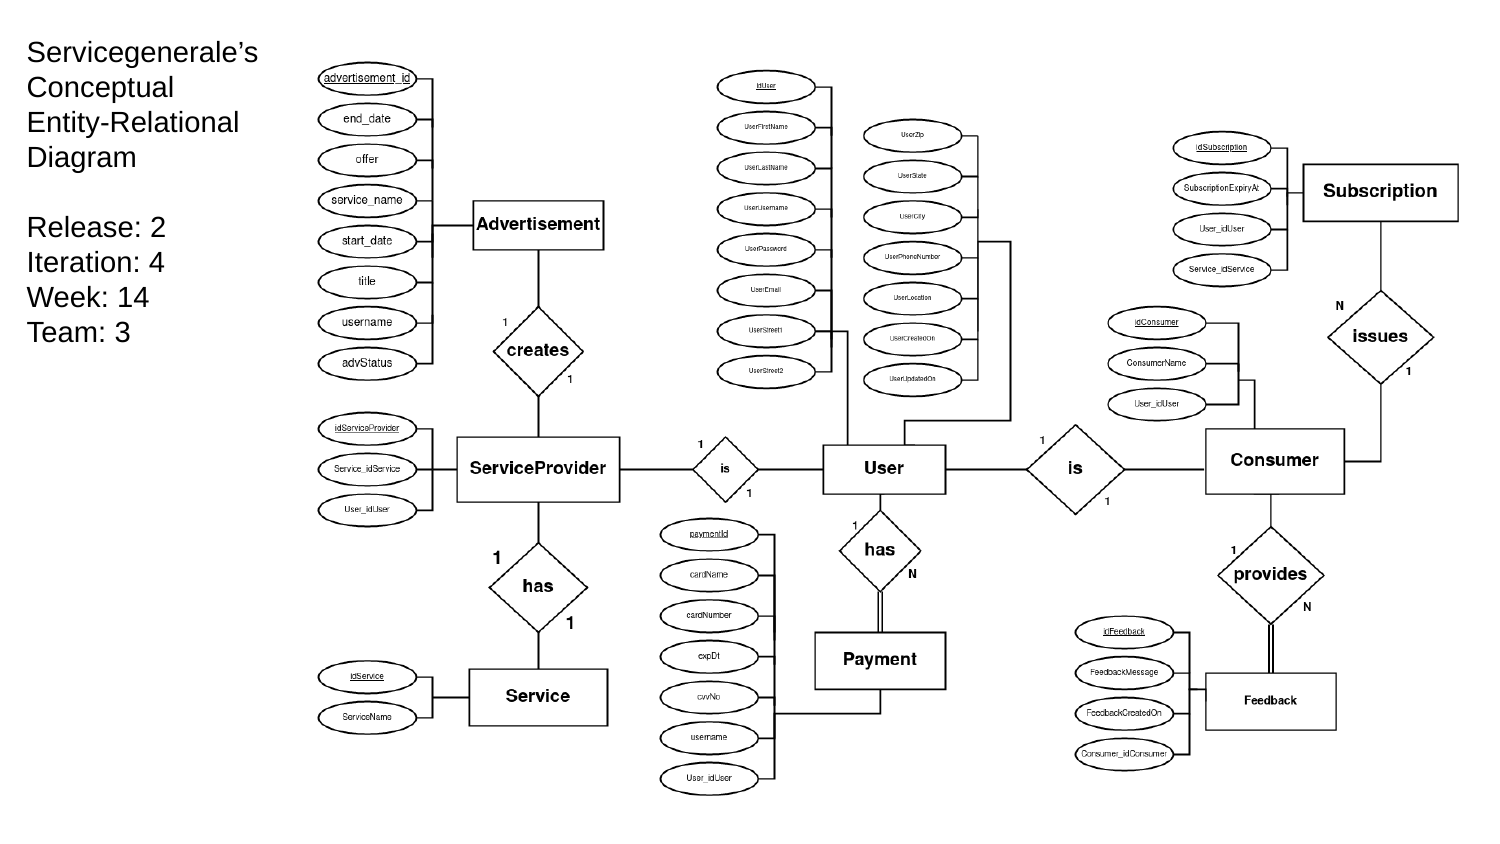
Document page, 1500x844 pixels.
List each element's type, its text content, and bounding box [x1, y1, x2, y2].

picture [317, 60, 1459, 796]
text_box Servicegenerale’s Conceptual Entity-Relational Diagram Release: 2 Iteration: 4 Week: 14 Team: 3 [11, 18, 310, 364]
